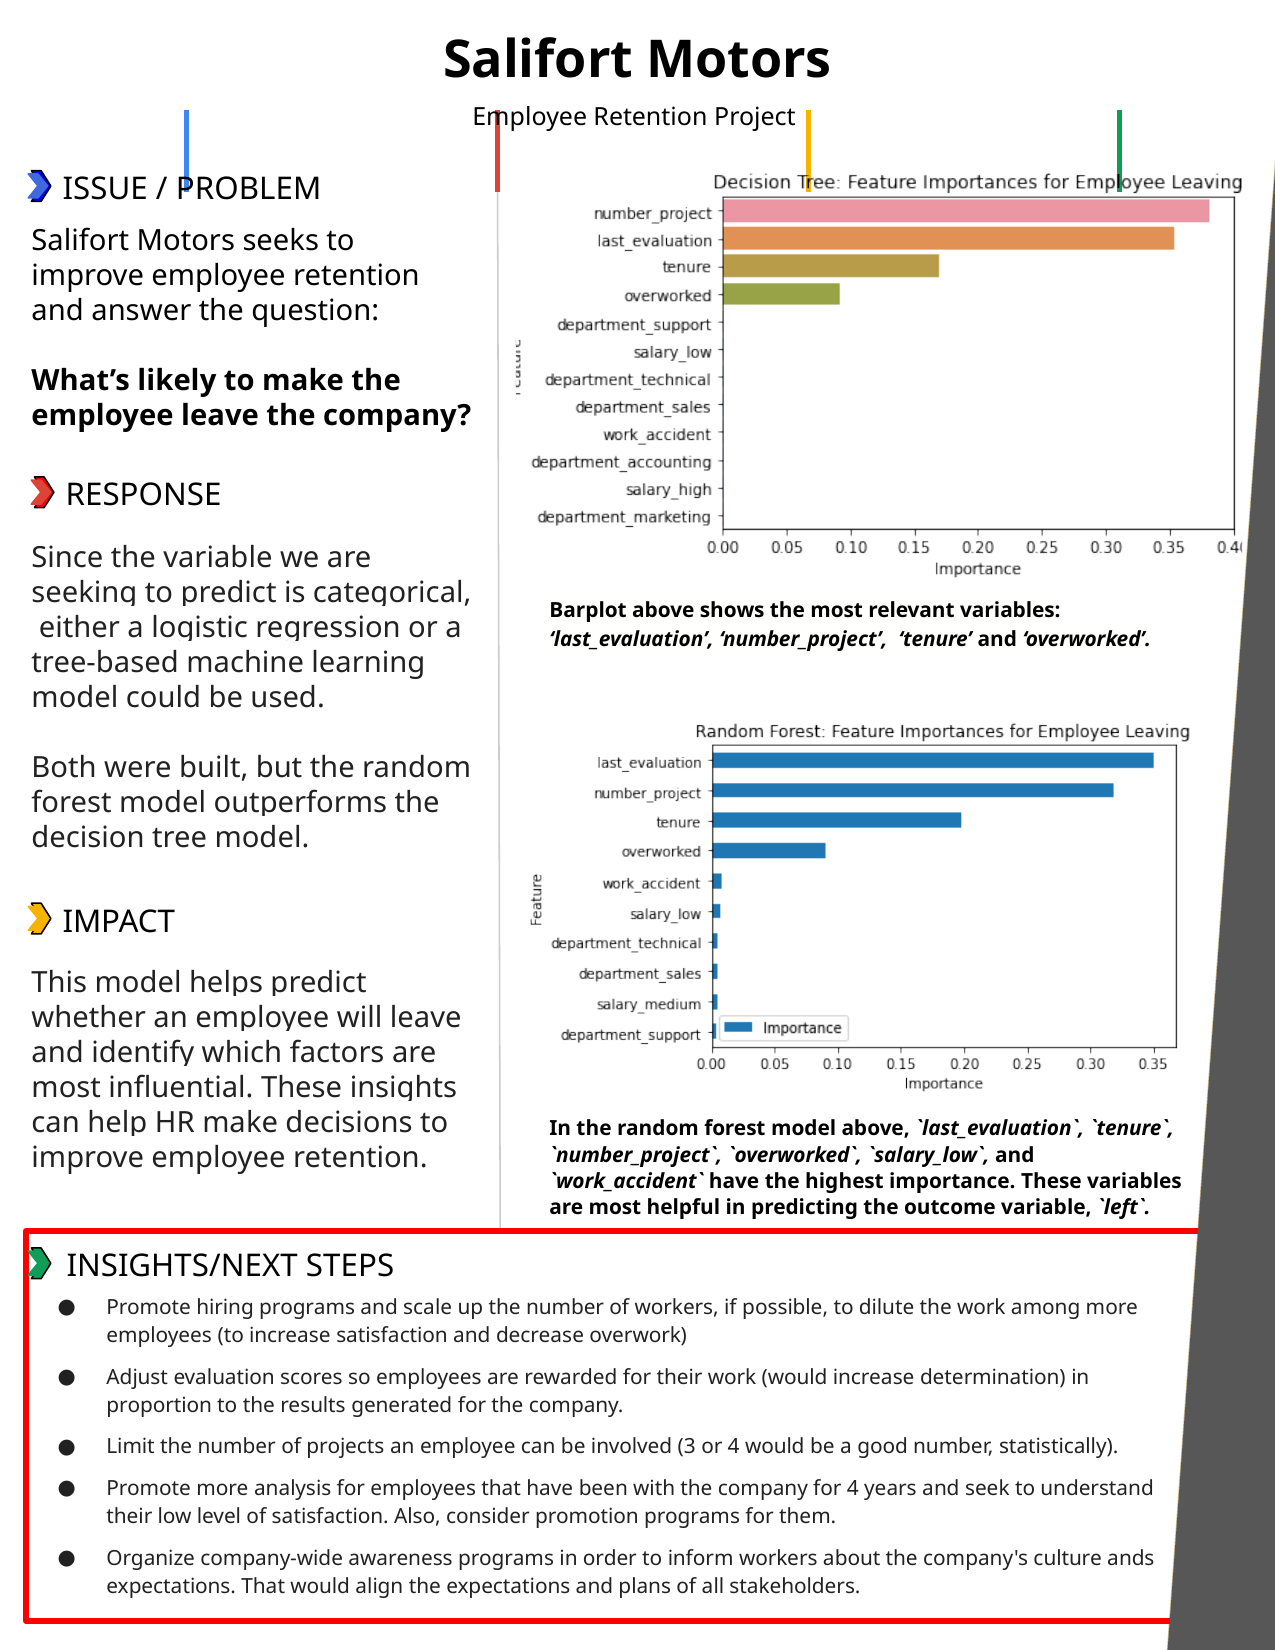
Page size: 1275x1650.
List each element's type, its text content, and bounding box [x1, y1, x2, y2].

text_box Promote hiring programs and scale up the number of workers, if possible, to dilute the work among more employees (to increase satisfaction and decrease overwork) Adjust evaluation scores so employees are rewarded for their work (would increase determination) in proportion to the results generated for the company. Limit the number of projects an employee can be involved (3 or 4 would be a good number, statistically). Promote more analysis for employees that have been with the company for 4 years and seek to understand their low level of satisfaction. Also, consider promotion programs for them. Organize company-wide awareness programs in order to inform workers about the company's culture ands expectations. That would align the expectations and plans of all stakeholders. [16, 1274, 1170, 1613]
picture [515, 163, 1243, 587]
text_box Barplot above shows the most relevant variables: ‘last_evaluation’, ‘number_project’, ‘tenure’ and ‘overworked’. [534, 592, 1242, 625]
text_box Since the variable we are seeking to predict is categorical, either a logistic regression or a tree-based machine learning model could be used. Both were built, but the random forest model outperforms the decision tree model. [16, 523, 490, 868]
text_box Salifort Motors [0, 10, 1275, 104]
text_box This model helps predict whether an employee will leave and identify which factors are most influential. These insights can help HR make decisions to improve employee retention. [16, 948, 490, 1189]
picture [521, 722, 1201, 1092]
text_box Salifort Motors seeks to improve employee retention and answer the question: What’s likely to make the employee leave the company? [16, 206, 490, 446]
text_box In the random forest model above, `last_evaluation`, `tenure`, `number_project`, `overworked`, `salary_low`, and `work_accident` have the highest importance. These variables are most helpful in predicting the outcome variable, `left`. [534, 1098, 1201, 1146]
text_box Employee Retention Project [289, 80, 986, 145]
